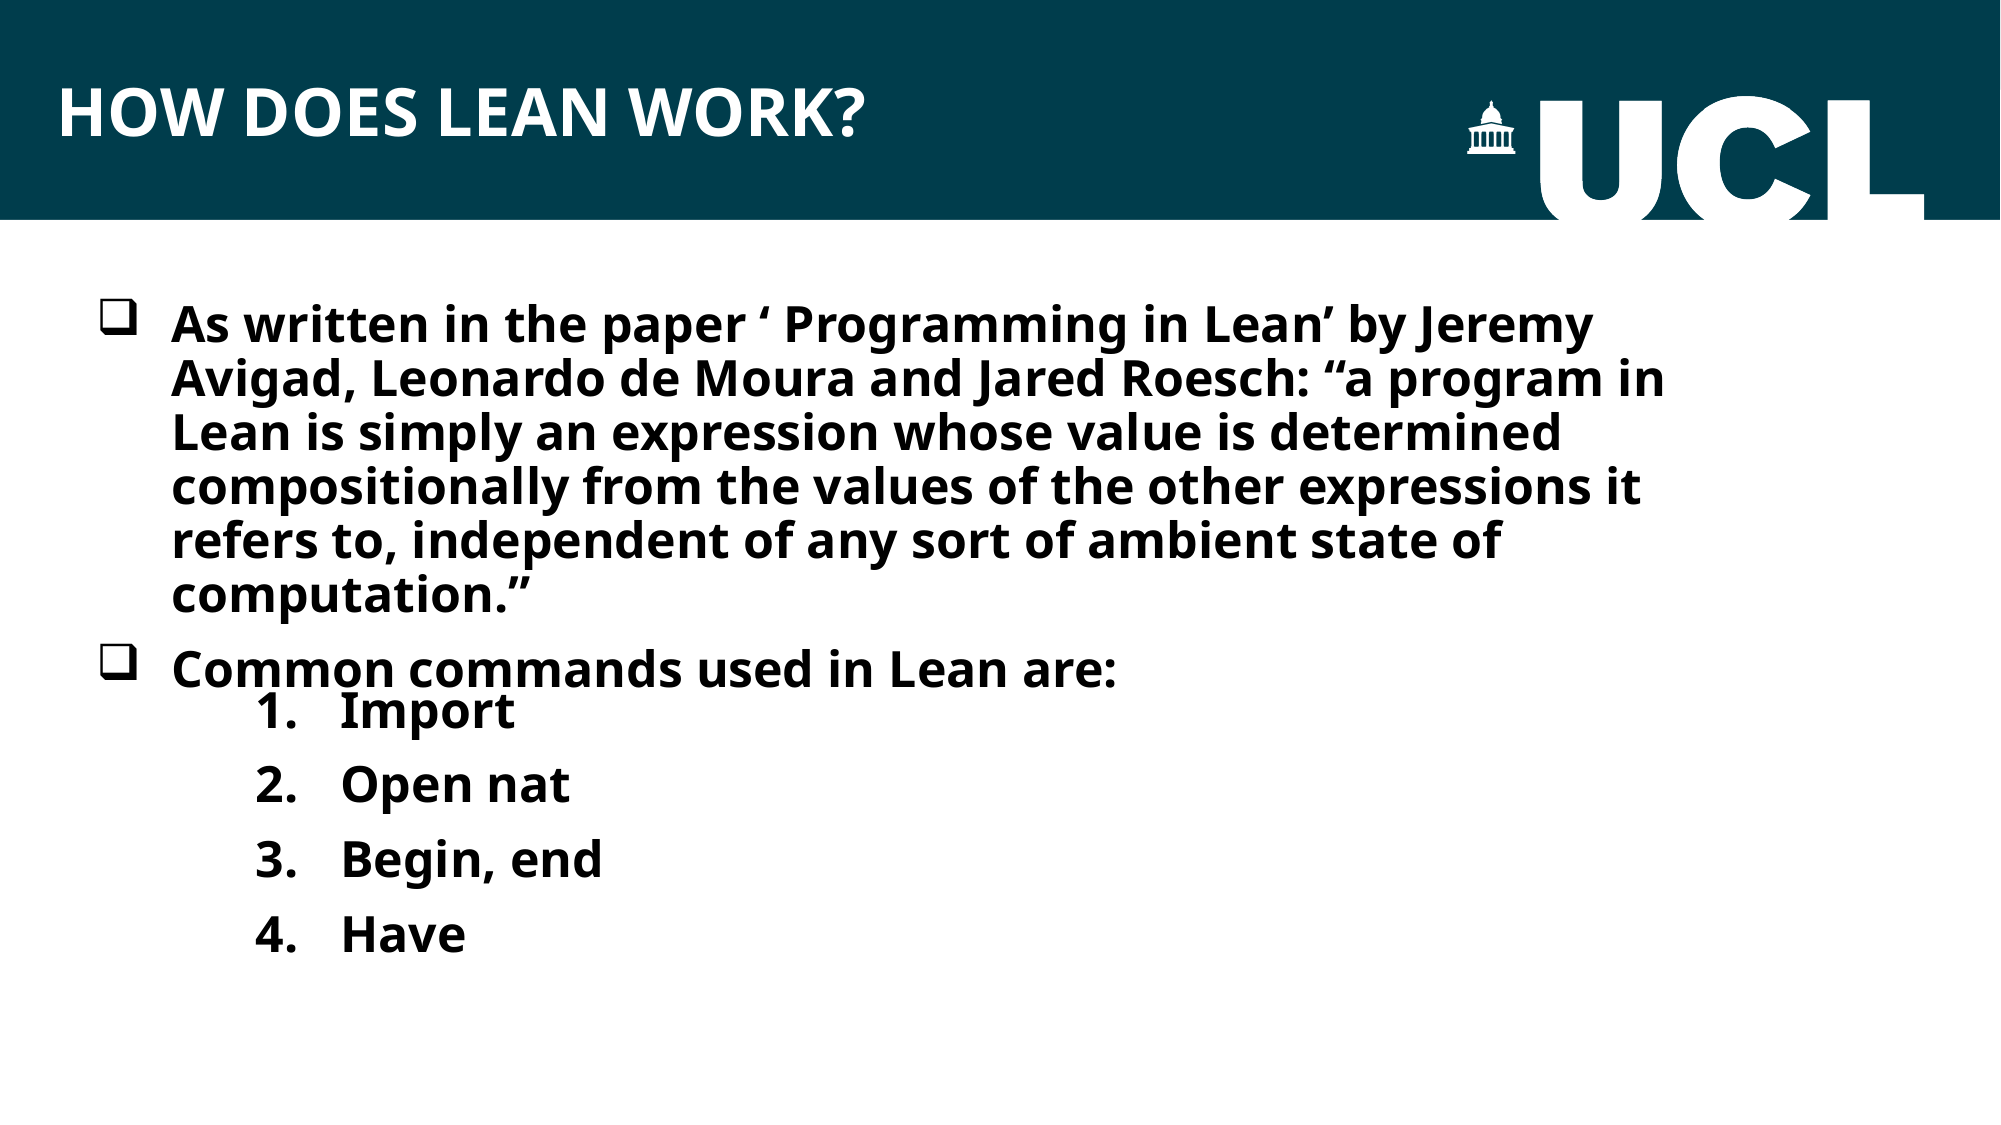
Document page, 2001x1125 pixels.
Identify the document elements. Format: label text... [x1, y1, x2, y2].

picture [1678, 97, 1809, 220]
list HOW DOES LEAN WORK? [55, 69, 1000, 188]
text_box Import Open nat Begin, end Have [91, 677, 904, 971]
picture [1541, 101, 1661, 220]
text_box As written in the paper ‘ Programming in Lean’ by Jeremy Avigad, Leonardo de Moura and Jared Roesch: “a program in Lean is simply an expression whose value is determined compositionally from the values of the other expressions it refers to, independent of any sort of ambient state of computation.” Common commands used in Lean are: [81, 292, 1740, 706]
picture [1828, 101, 1924, 220]
picture [1468, 102, 1515, 153]
